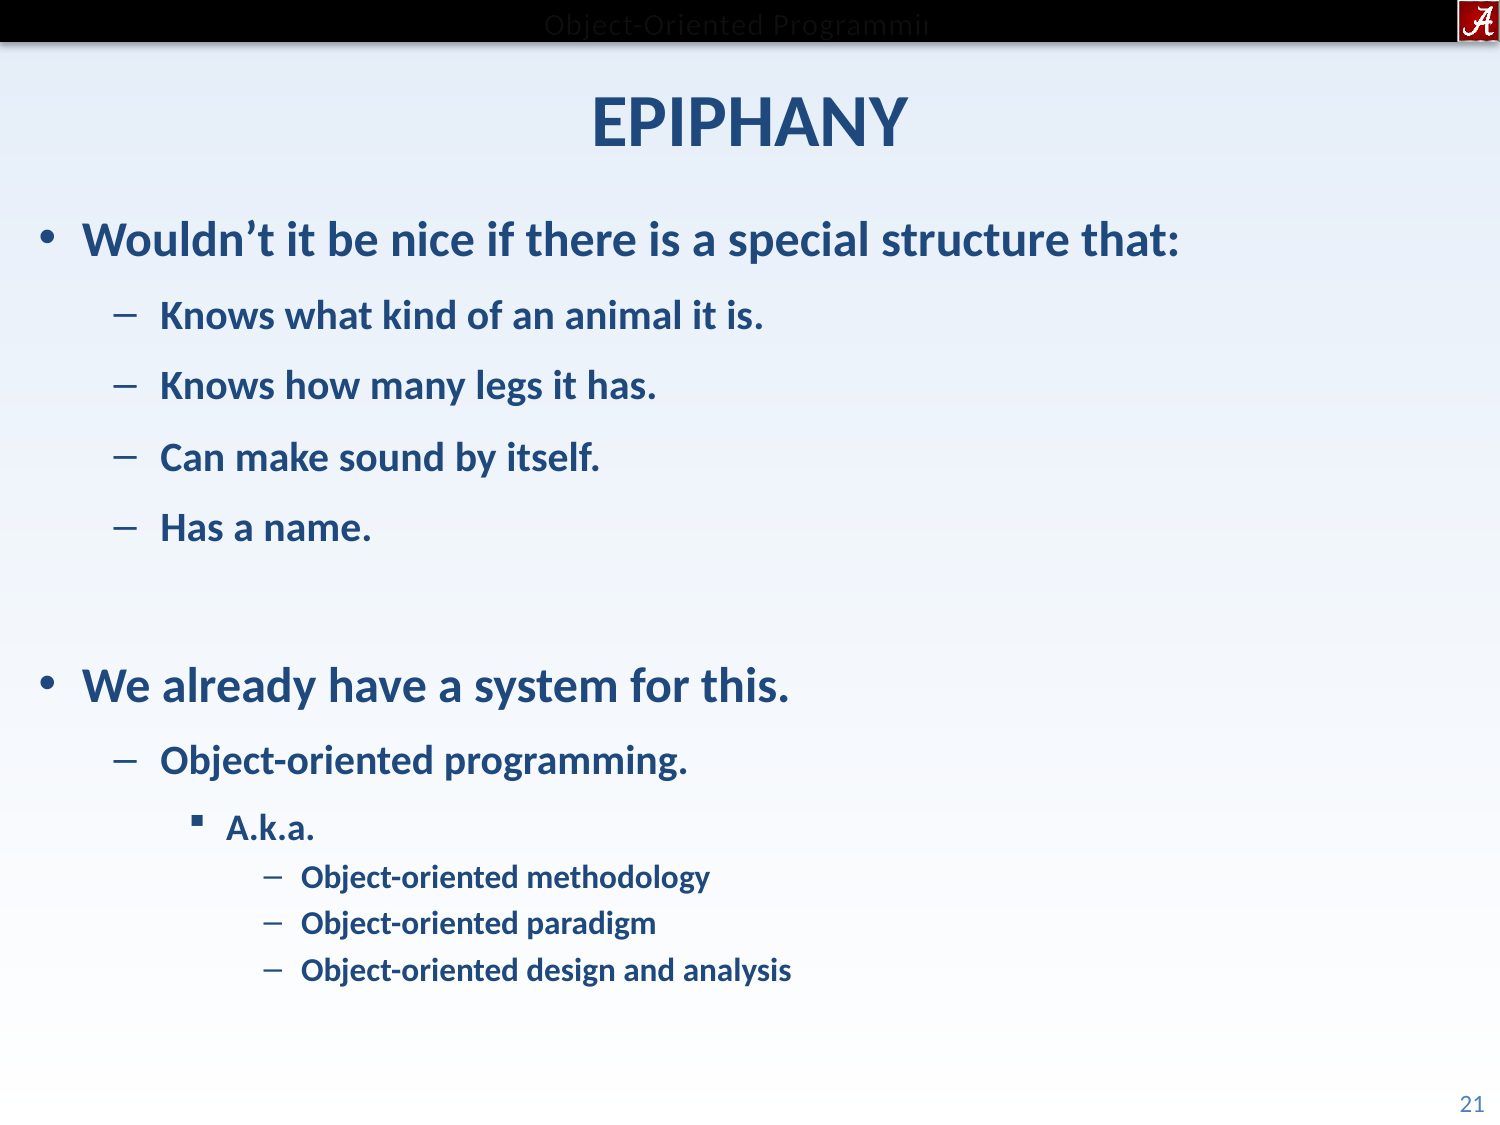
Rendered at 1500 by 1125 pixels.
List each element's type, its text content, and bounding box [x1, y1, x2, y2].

picture [1457, 0, 1500, 42]
list Wouldn’t it be nice if there is a special structure that: Knows what kind of an animal it is. Knows how many legs it has. Can make sound by itself. Has a name. We already have a system for this. Object-oriented programming. A.k.a. Object-oriented methodology Object-oriented paradigm Object-oriented design and analysis [23, 199, 1477, 1067]
title EPIPHANY [23, 58, 1477, 174]
slide_number 21 [1440, 1065, 1500, 1125]
